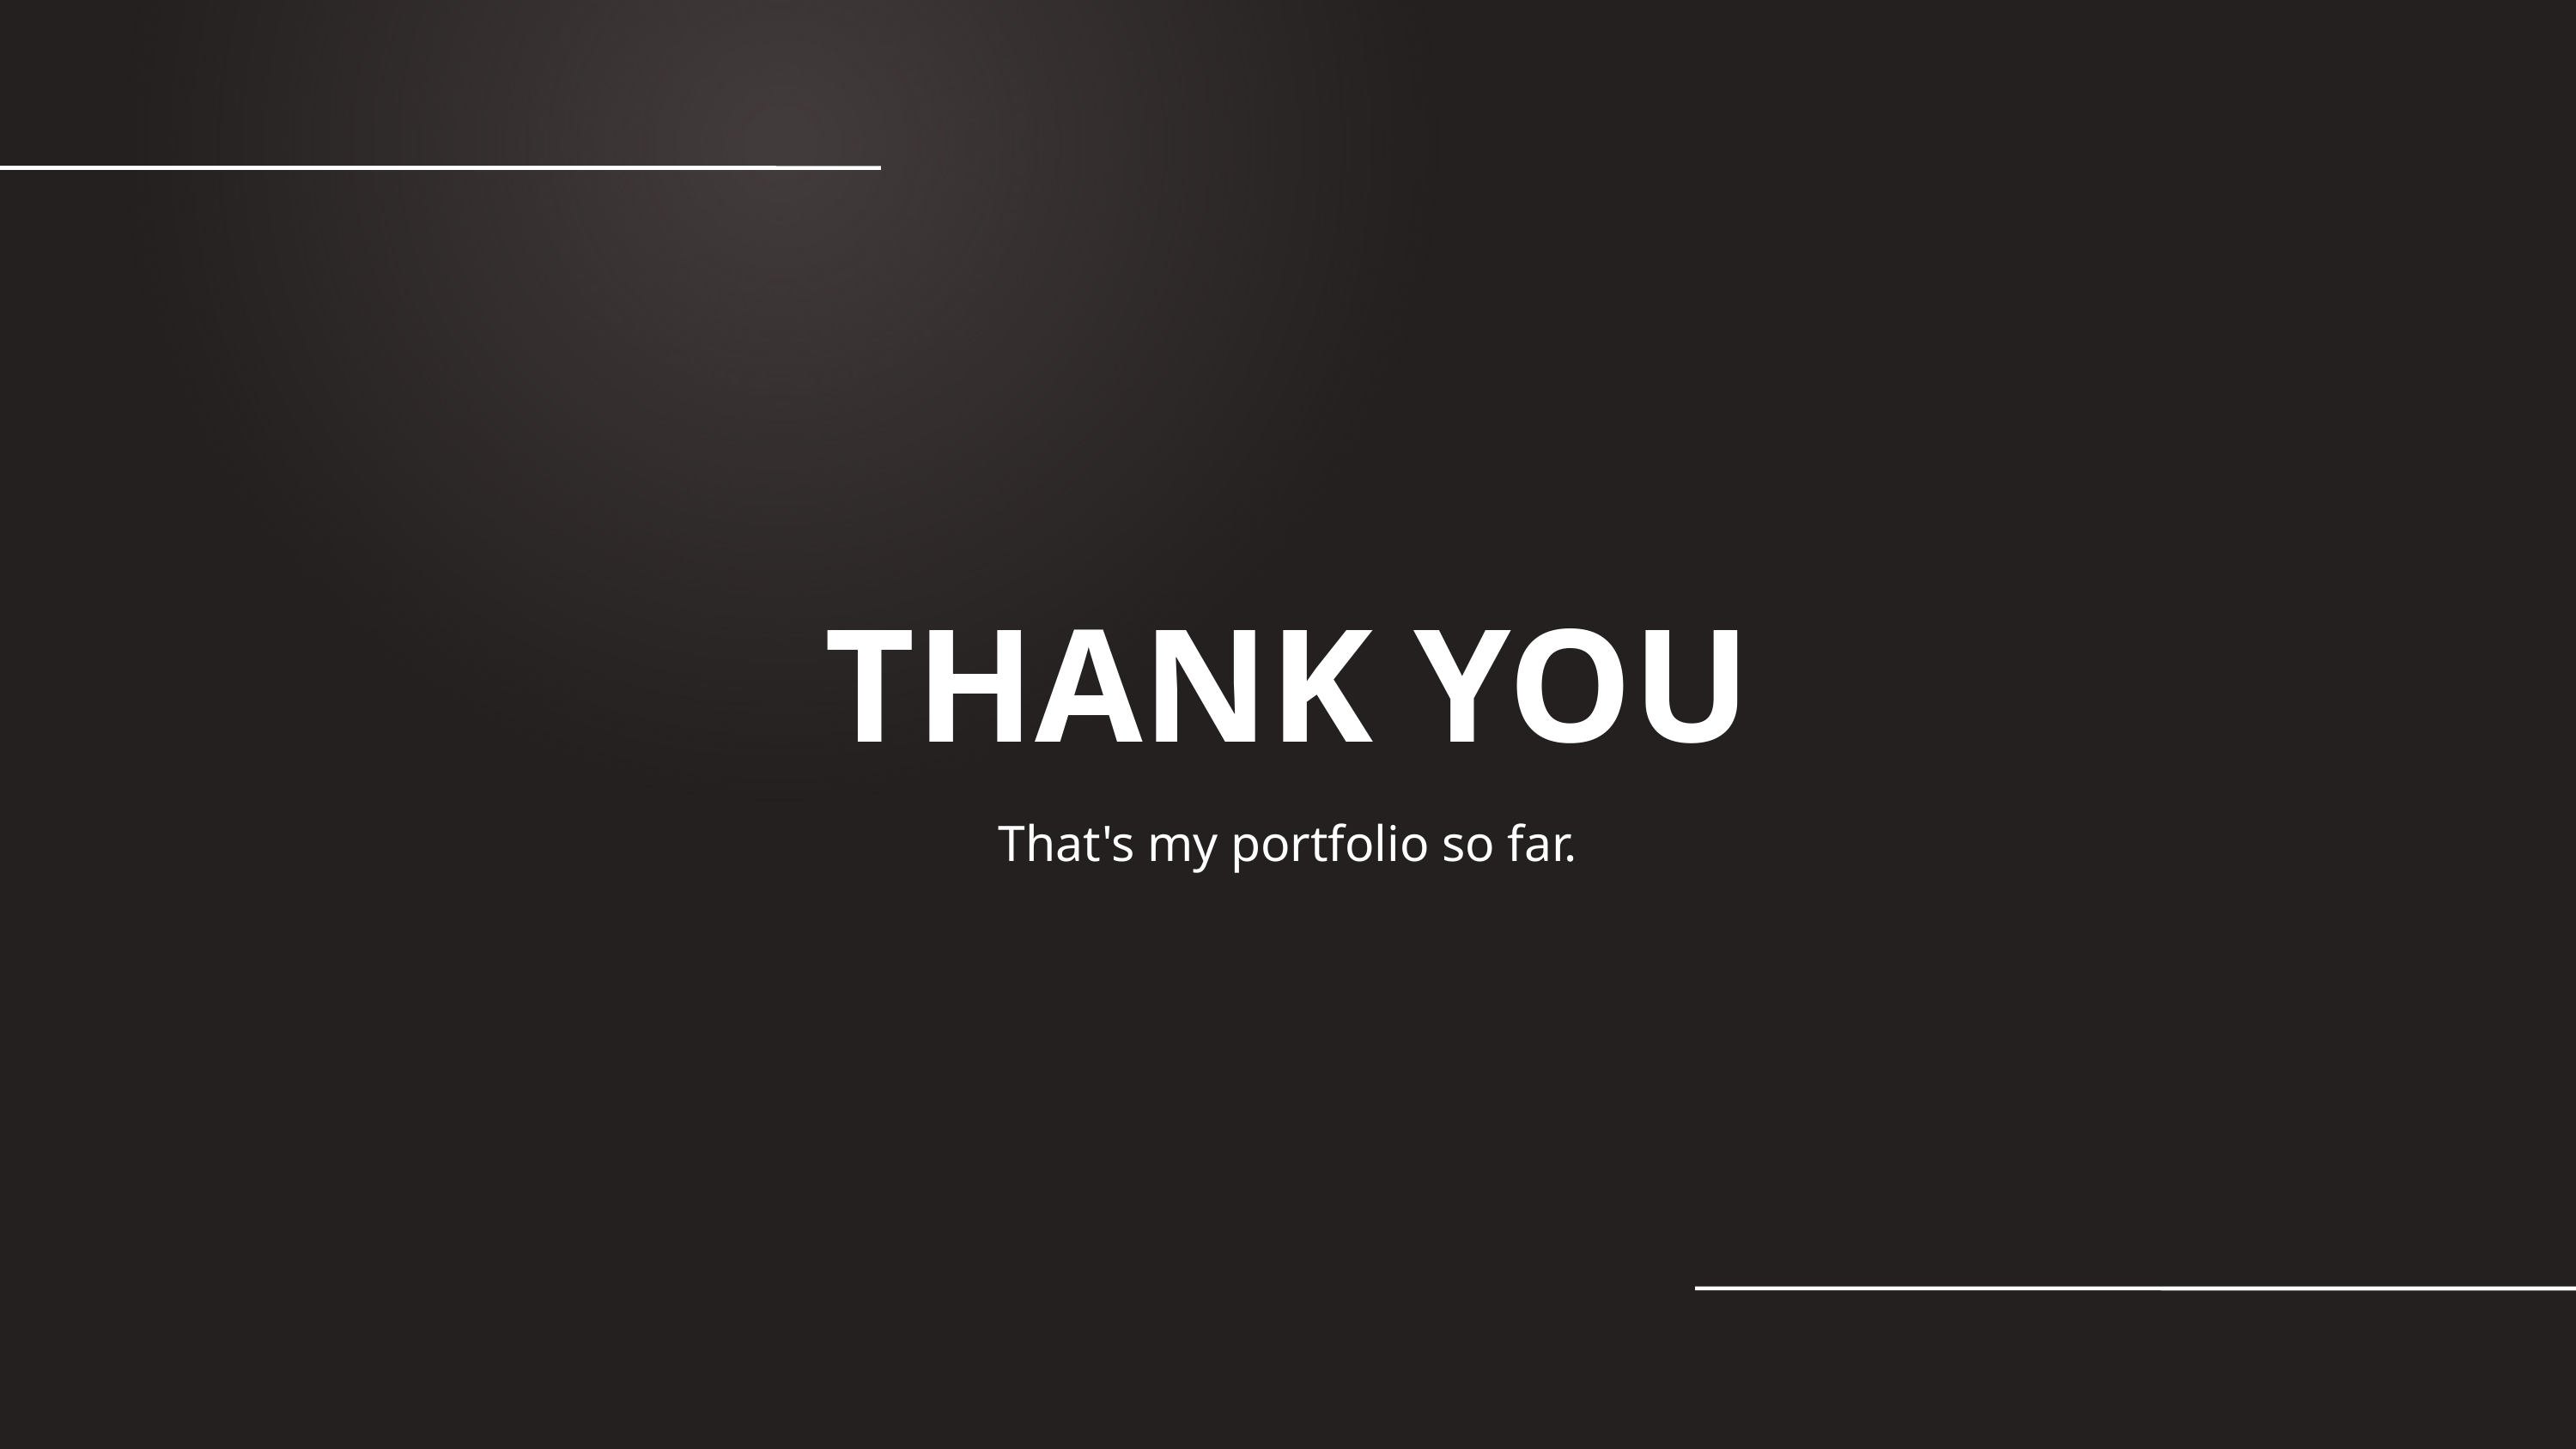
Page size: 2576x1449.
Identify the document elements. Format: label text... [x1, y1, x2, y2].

text_box That's my portfolio so far. [521, 803, 2055, 872]
text_box THANK YOU [693, 555, 1883, 774]
text_box [59, 0, 1506, 869]
